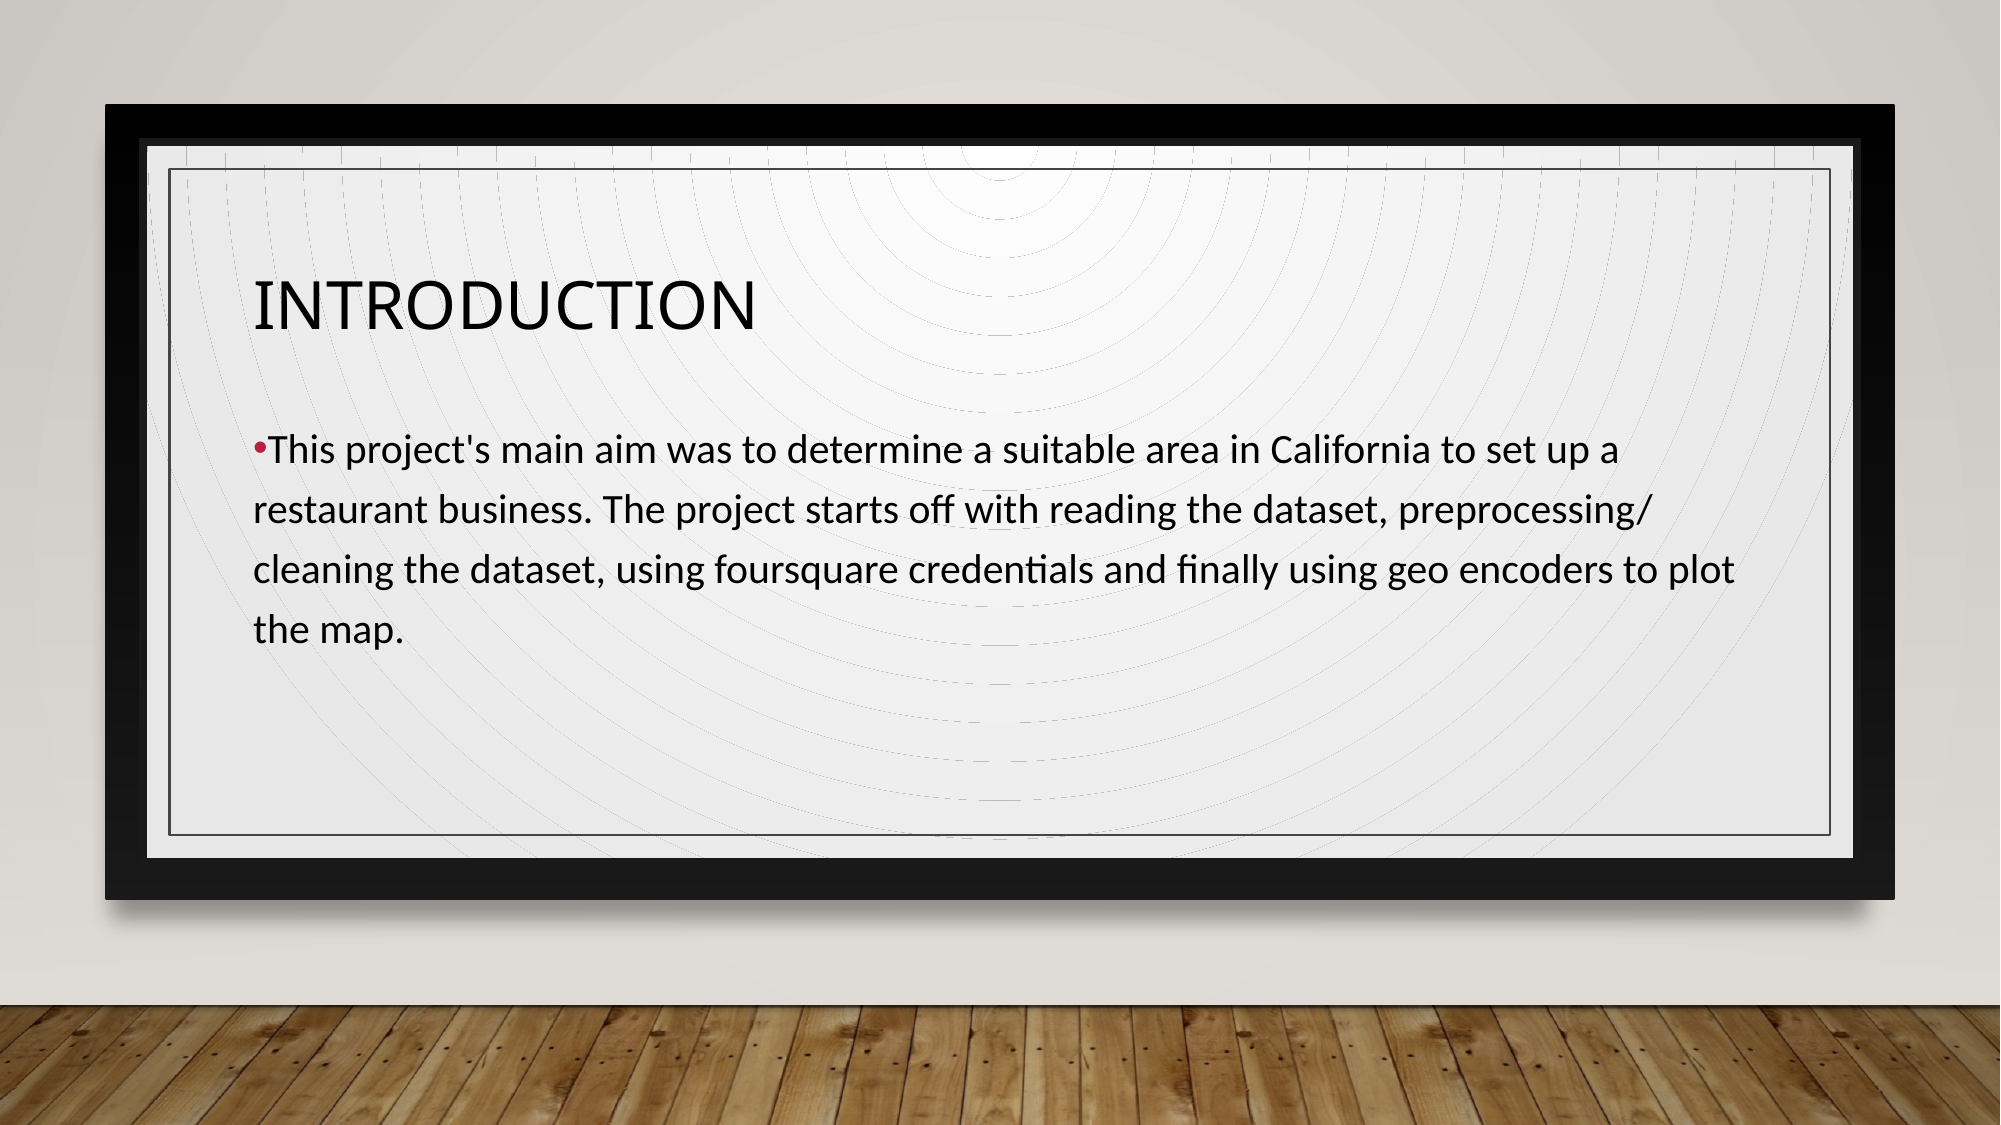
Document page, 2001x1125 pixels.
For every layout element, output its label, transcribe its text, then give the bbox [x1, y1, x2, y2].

text_box [105, 104, 1895, 900]
text_box [142, 141, 1858, 863]
text_box [168, 168, 1831, 836]
text_box [0, 330, 2000, 1004]
text_box [0, 0, 2000, 330]
picture [0, 1004, 2000, 1125]
list This project's main aim was to determine a suitable area in California to set up a restaurant business. The project starts off with reading the dataset, preprocessing/ cleaning the dataset, using foursquare credentials and finally using geo encoders to plot the map. [238, 404, 1781, 799]
title Introduction [238, 225, 1781, 391]
